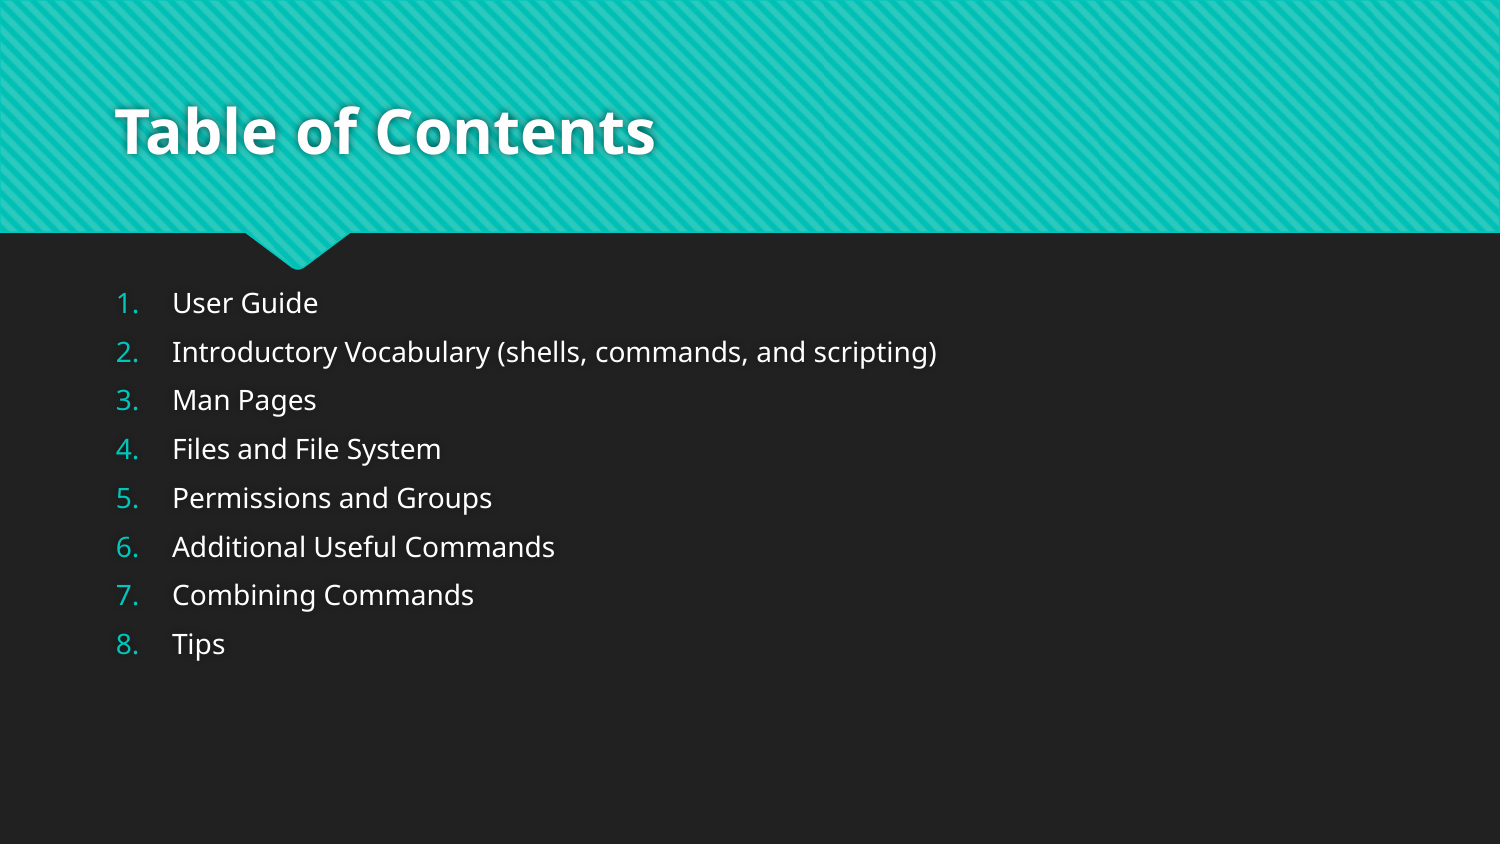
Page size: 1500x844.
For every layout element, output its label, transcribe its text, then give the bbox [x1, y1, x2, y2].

title Table of Contents [99, 55, 1401, 175]
list User Guide Introductory Vocabulary (shells, commands, and scripting) Man Pages Files and File System Permissions and Groups Additional Useful Commands Combining Commands Tips [100, 273, 1400, 721]
